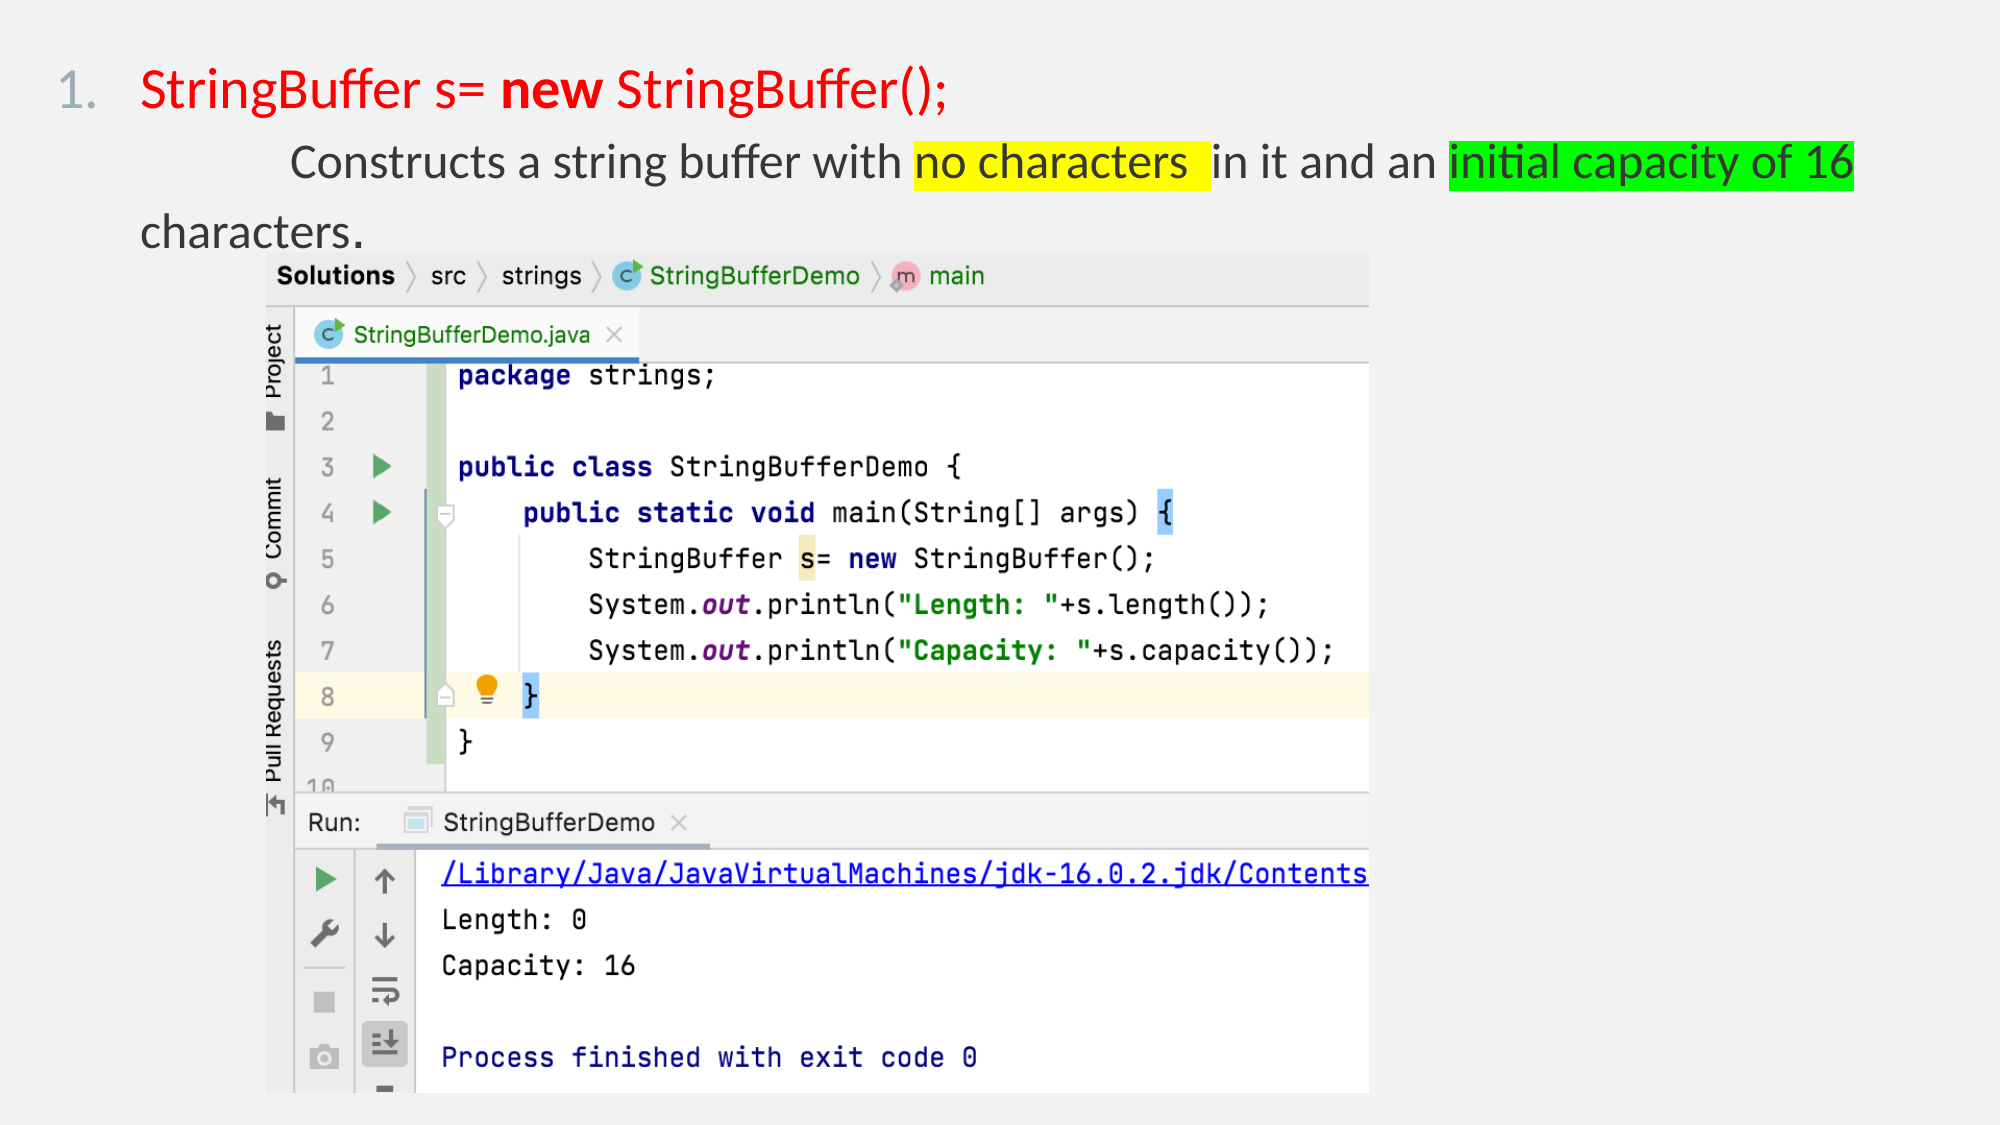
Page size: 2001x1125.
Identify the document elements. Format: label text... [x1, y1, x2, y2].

picture [266, 252, 1369, 1093]
list StringBuffer s= new StringBuffer(); Constructs a string buffer with no characters in it and an initial capacity of 16 characters. [40, 42, 1946, 1093]
